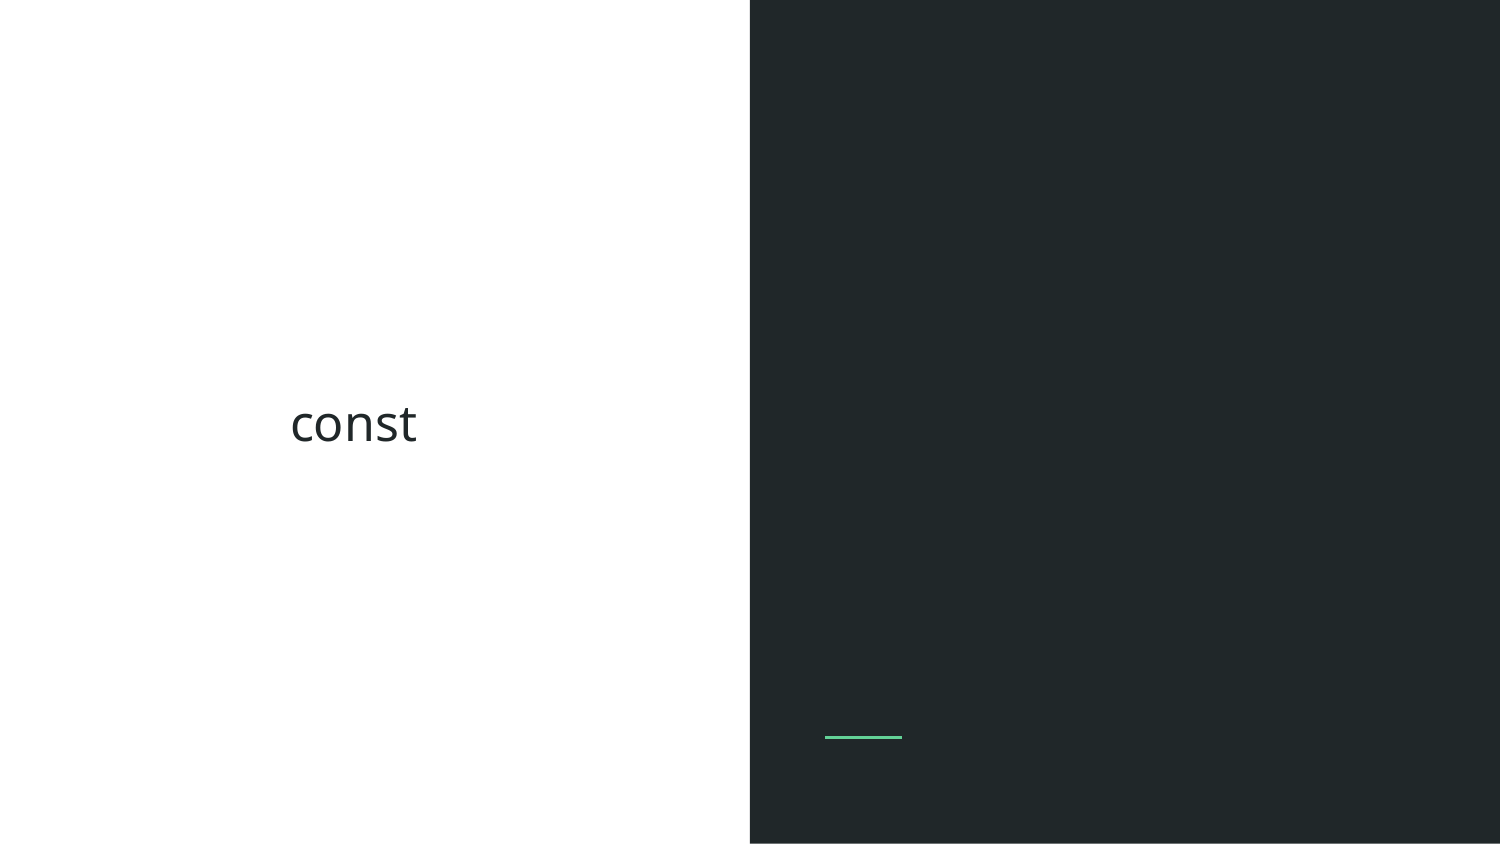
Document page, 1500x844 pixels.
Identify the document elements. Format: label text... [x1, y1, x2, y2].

title const [0, 281, 708, 562]
